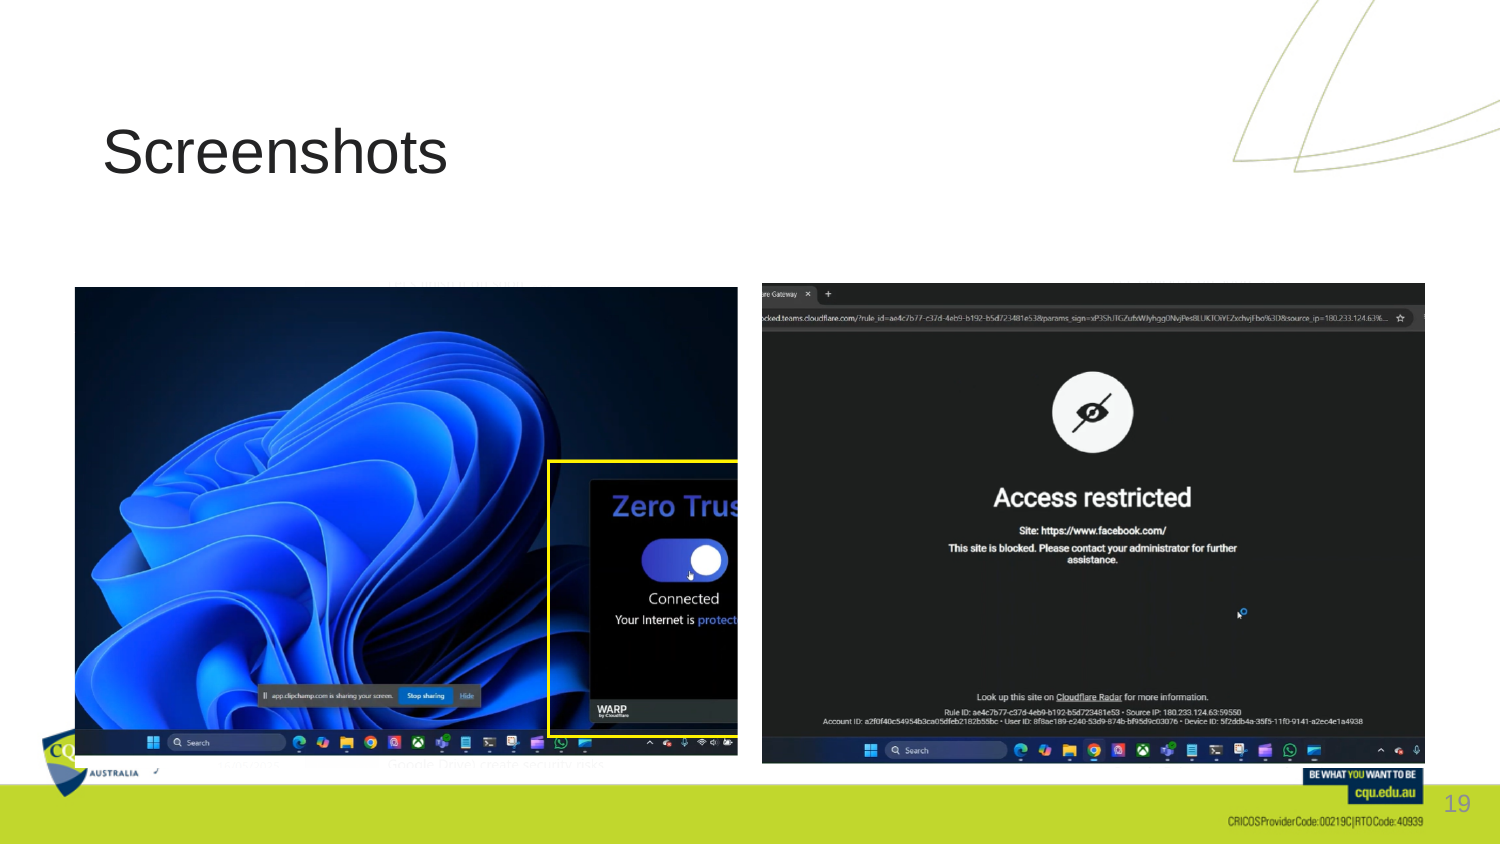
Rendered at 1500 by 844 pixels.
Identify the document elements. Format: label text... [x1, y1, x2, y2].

picture [0, 0, 1500, 844]
slide_number 19 [1136, 782, 1487, 827]
title Screenshots [86, 78, 1437, 220]
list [74, 281, 738, 769]
